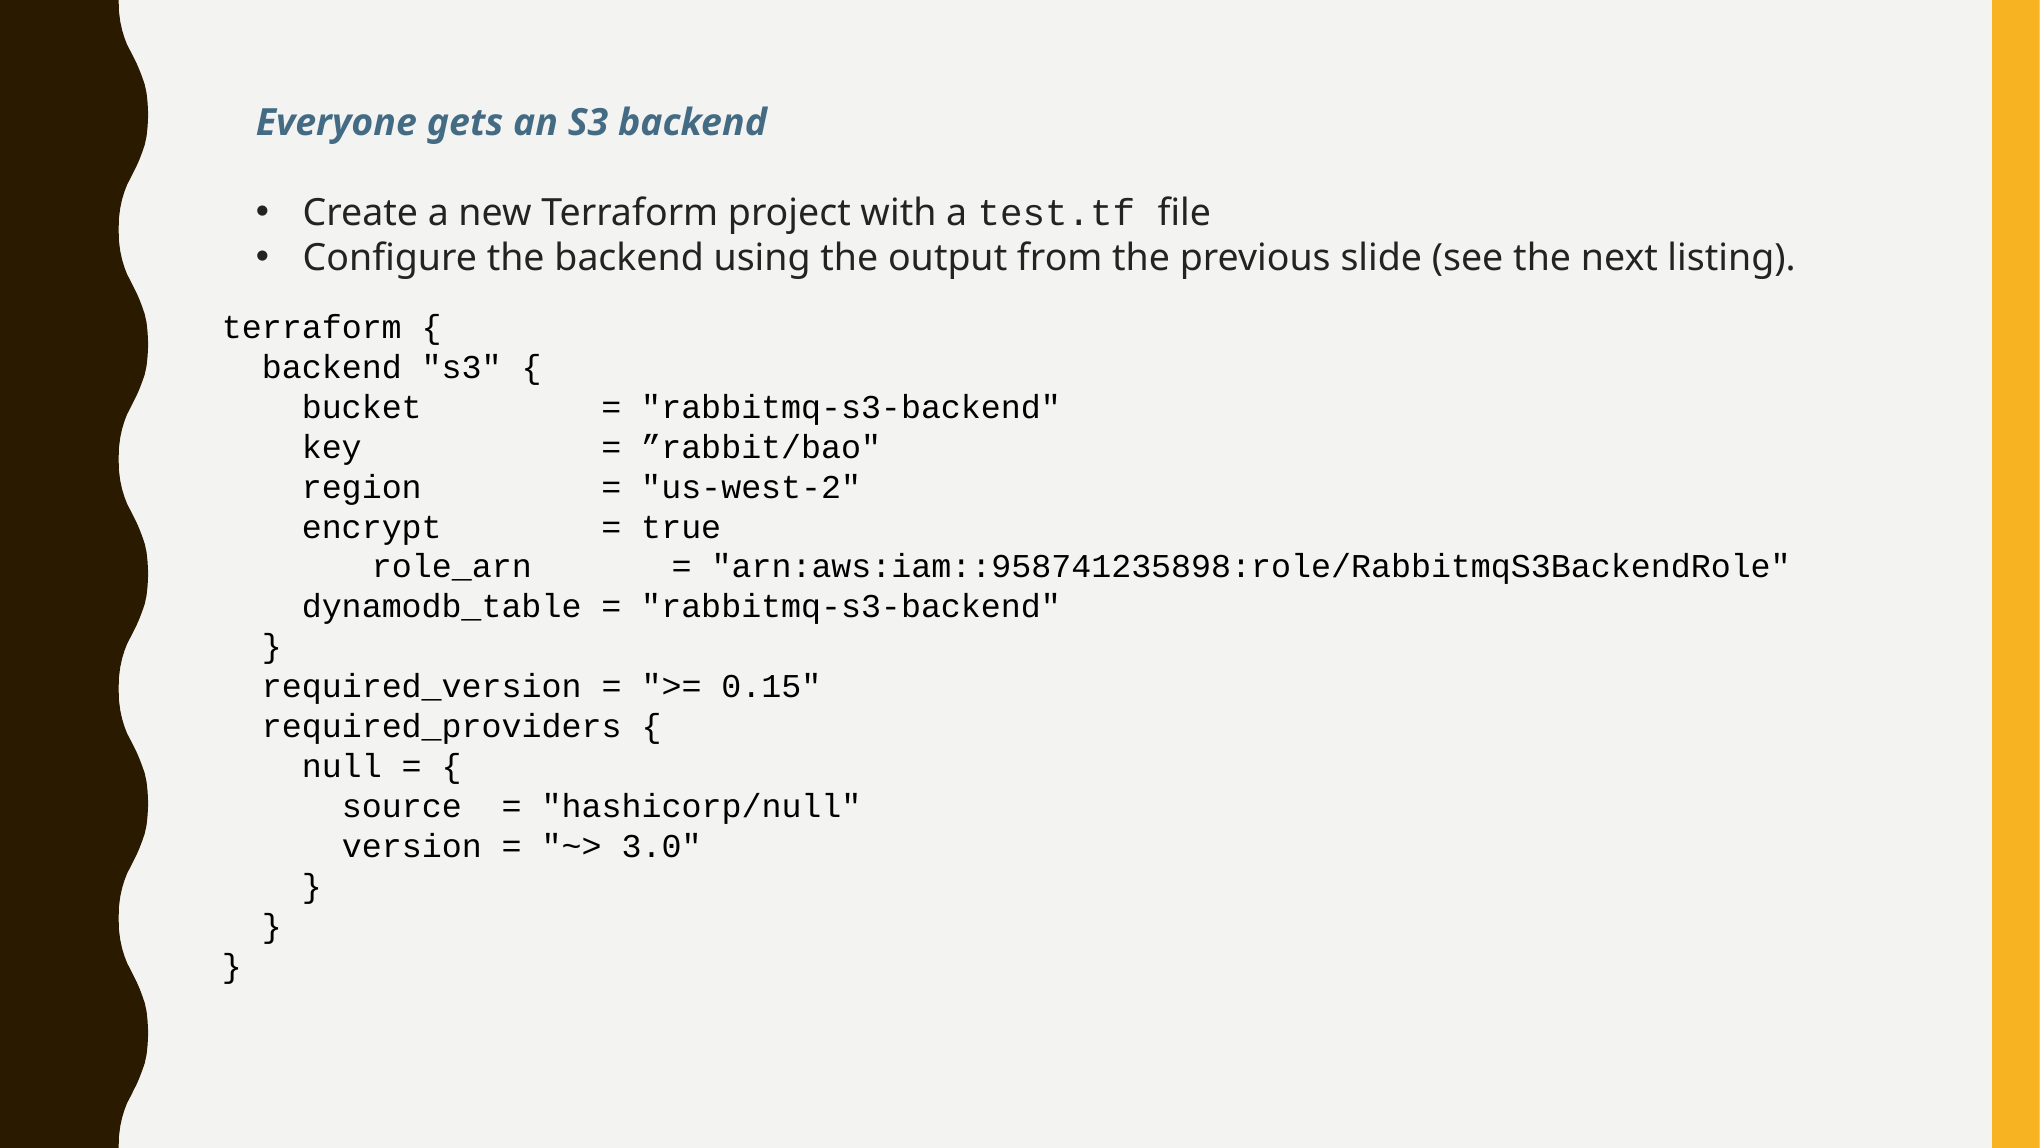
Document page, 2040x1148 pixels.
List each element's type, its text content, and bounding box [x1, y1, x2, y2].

text_box terraform { backend "s3" { bucket = "rabbitmq-s3-backend" key = ”rabbit/bao" region = "us-west-2" encrypt = true role_arn = "arn:aws:iam::958741235898:role/RabbitmqS3BackendRole" dynamodb_table = "rabbitmq-s3-backend" } required_version = ">= 0.15" required_providers { null = { source = "hashicorp/null" version = "~> 3.0" } } } [207, 297, 1807, 992]
text_box Everyone gets an S3 backend Create a new Terraform project with a test.tf file Configure the backend using the output from the previous slide (see the next listing). [241, 90, 1933, 286]
